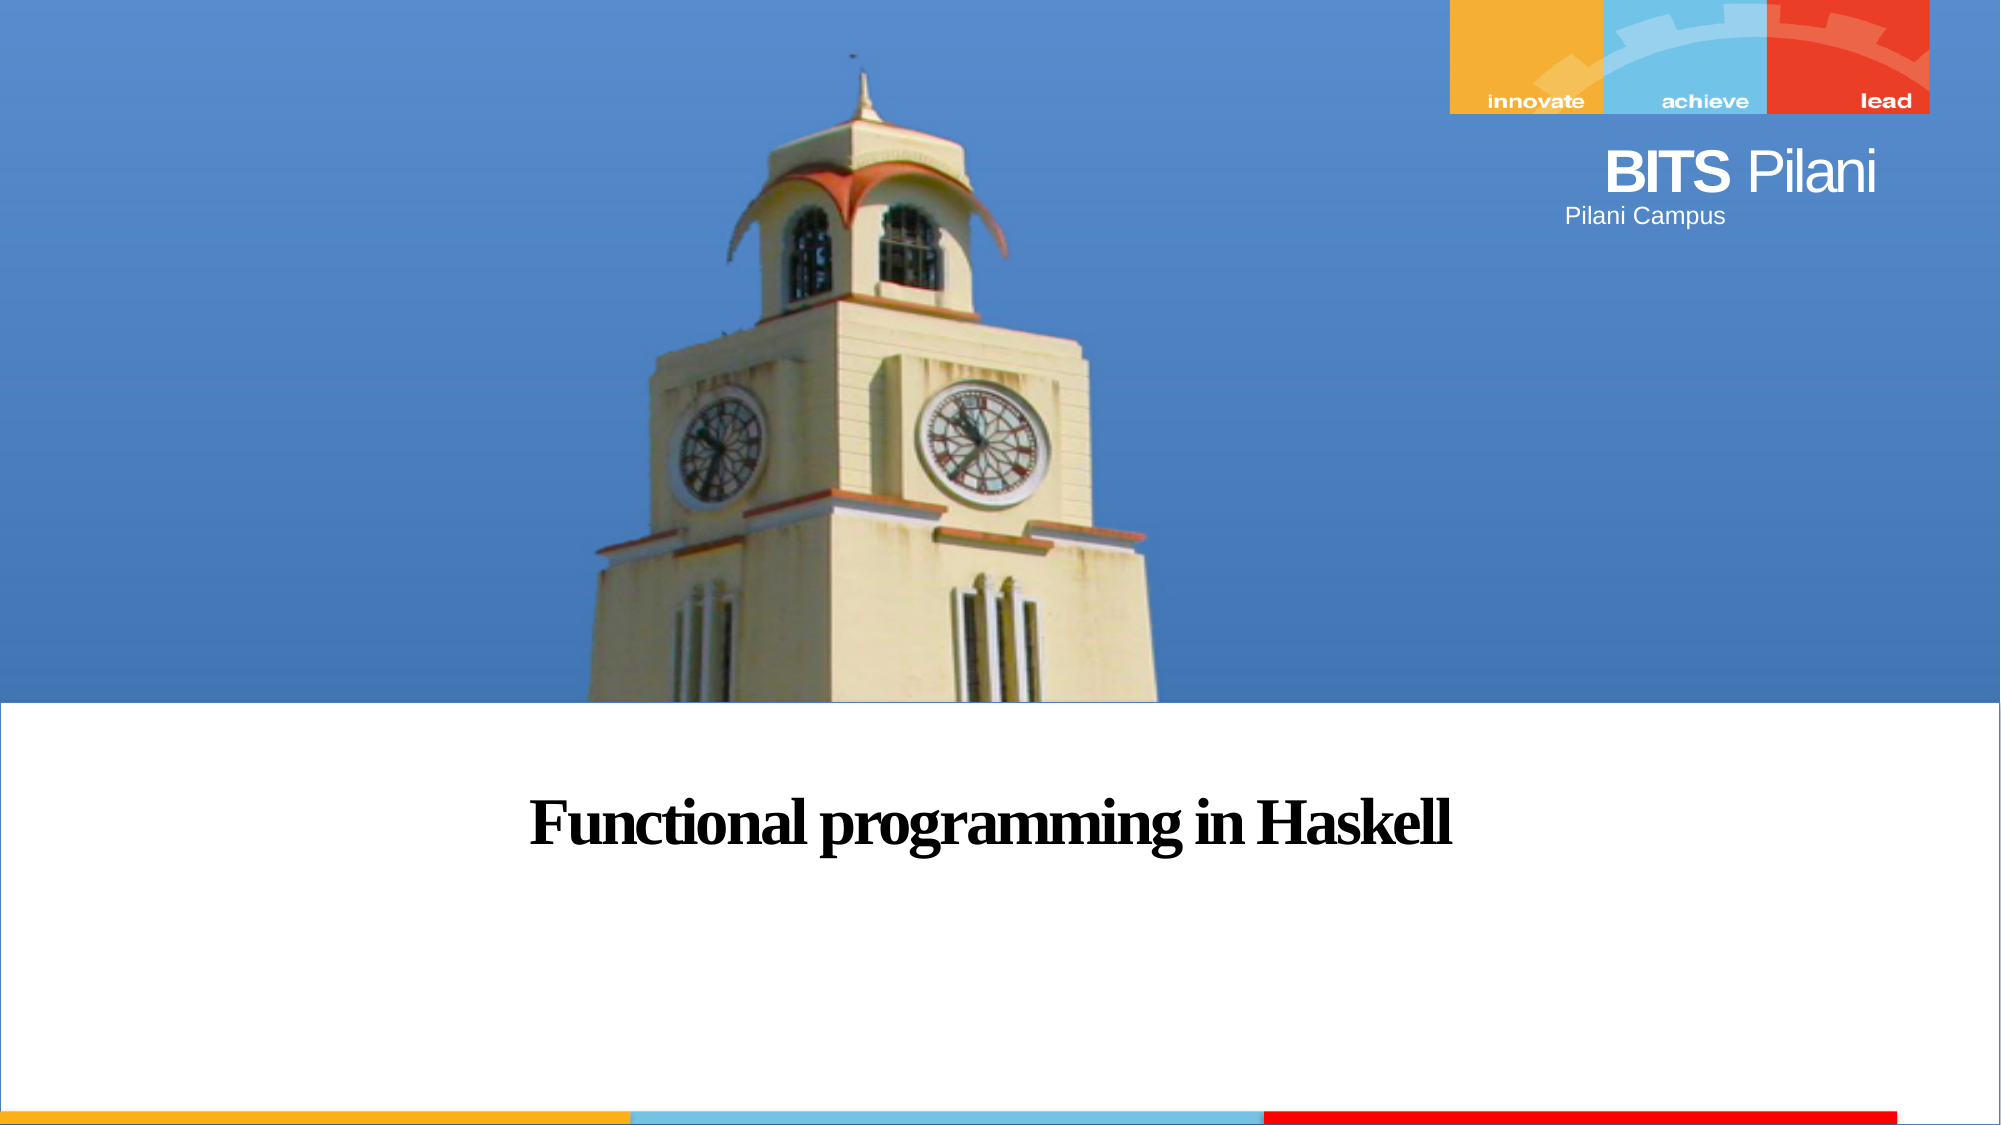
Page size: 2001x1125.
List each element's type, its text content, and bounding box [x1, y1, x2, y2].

picture [0, 0, 2000, 702]
list Functional programming in Haskell [66, 762, 1917, 1025]
